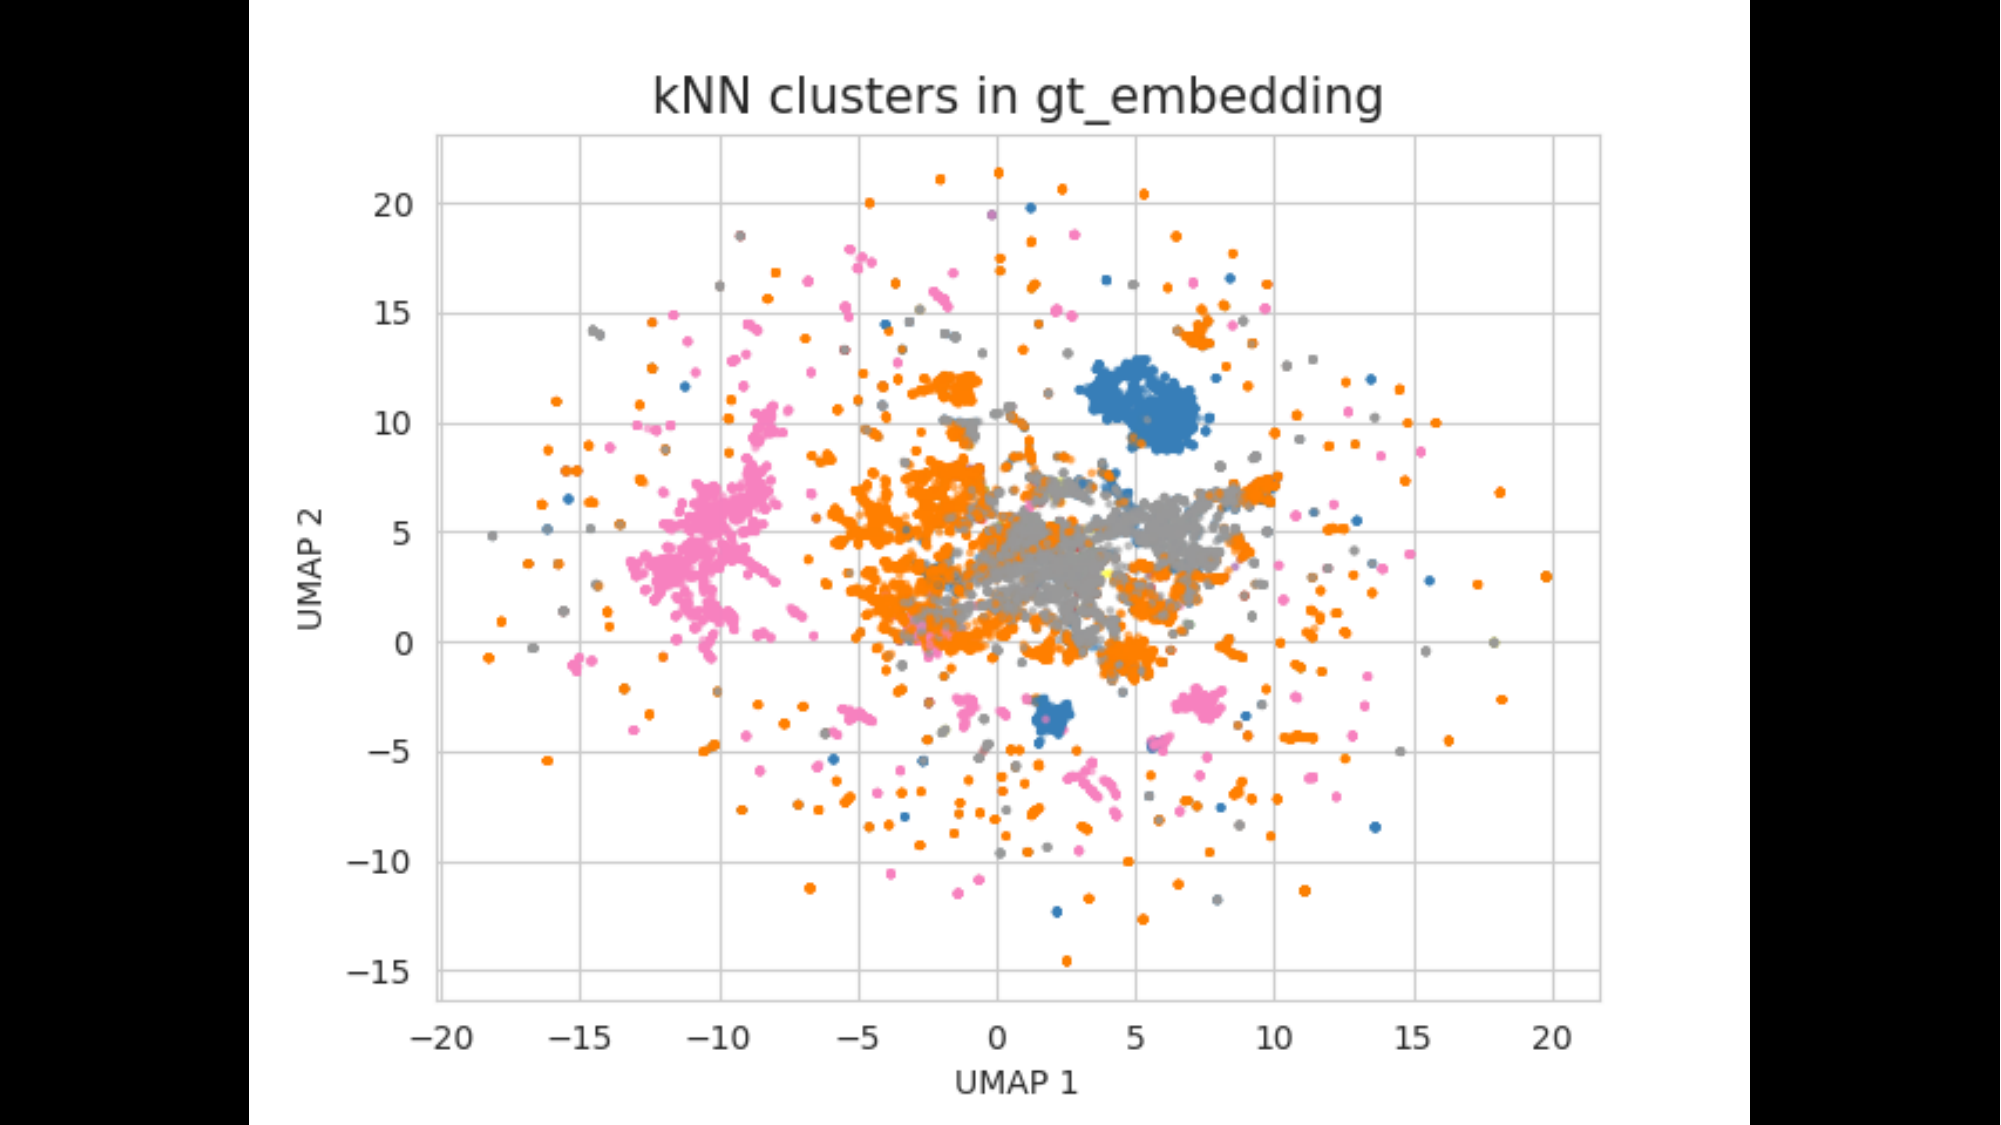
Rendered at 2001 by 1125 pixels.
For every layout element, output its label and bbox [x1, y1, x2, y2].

picture [249, 0, 1750, 1125]
